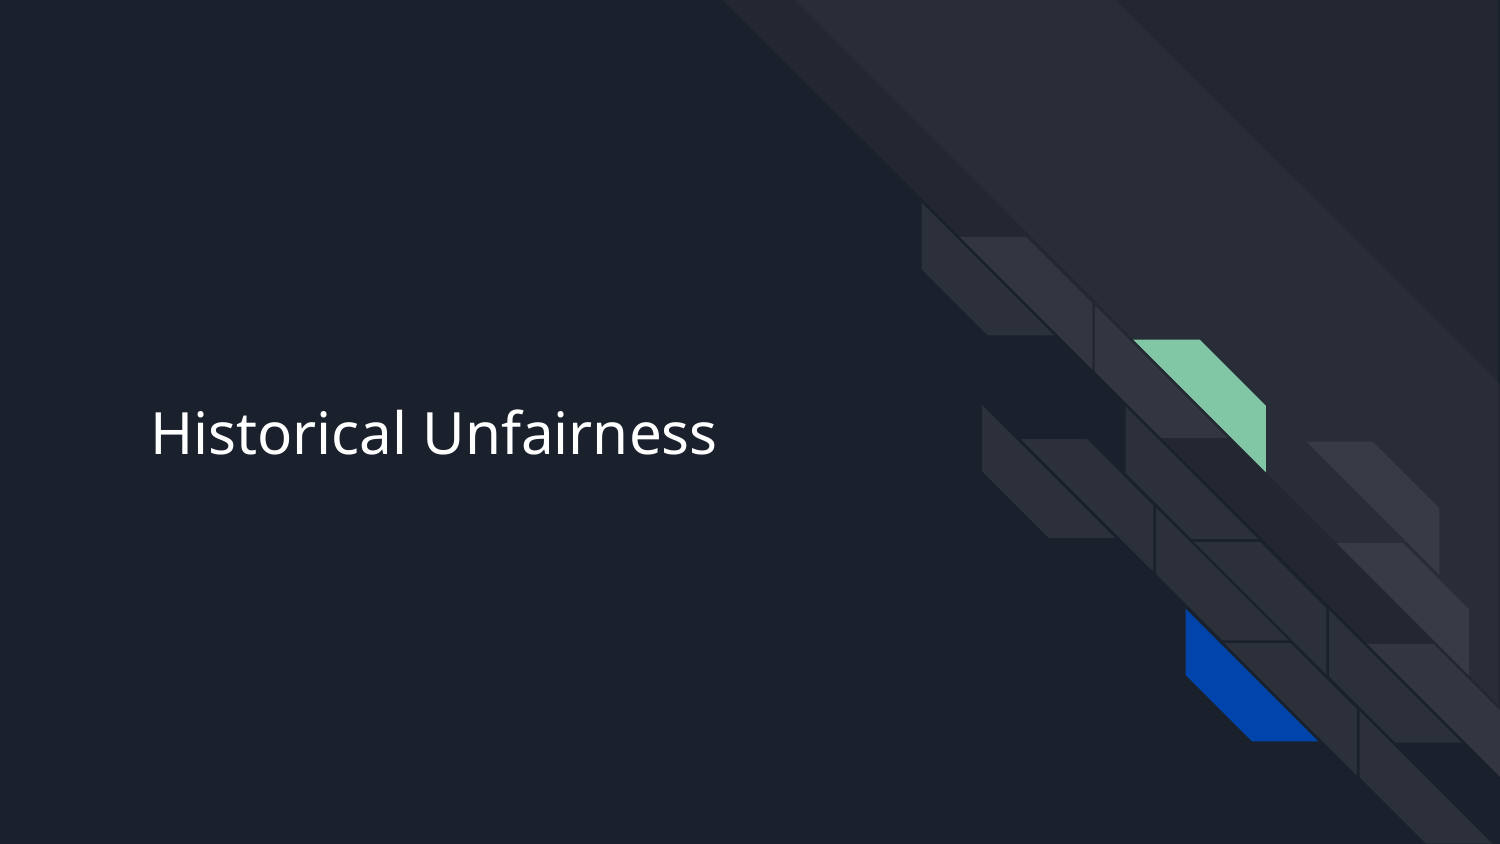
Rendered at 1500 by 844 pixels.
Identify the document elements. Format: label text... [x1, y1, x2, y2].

title Historical Unfairness [135, 336, 888, 526]
